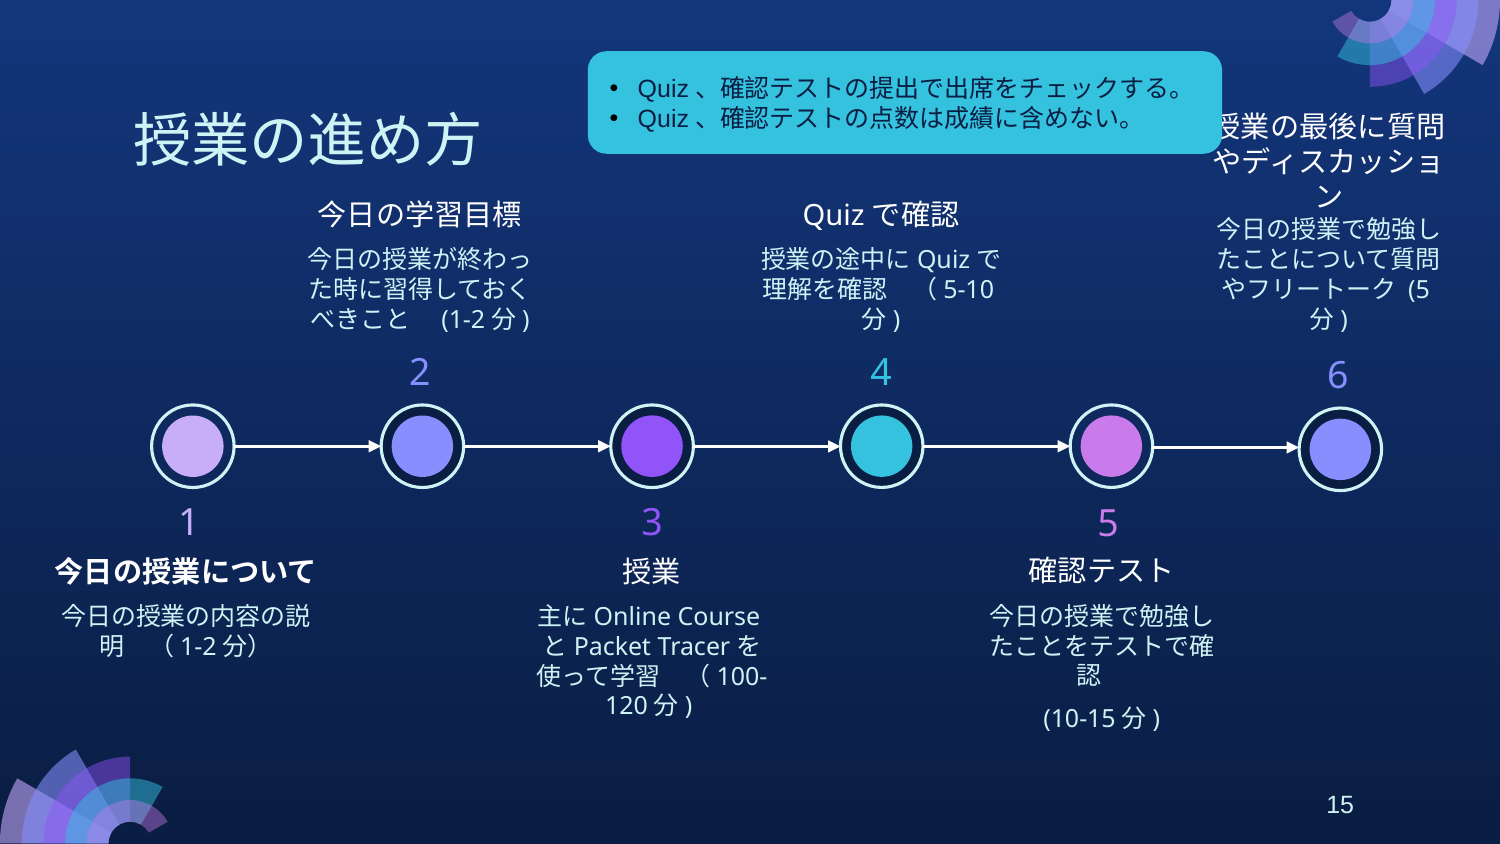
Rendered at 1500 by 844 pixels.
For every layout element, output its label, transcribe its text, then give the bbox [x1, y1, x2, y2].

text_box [151, 404, 235, 488]
text_box Quiz、確認テストの提出で出席をチェックする。 Quiz、確認テストの点数は成績に含めない。 [587, 51, 1223, 154]
title 1 [133, 501, 245, 558]
title 授業の進め方 [118, 88, 1192, 183]
title 2 [355, 333, 485, 390]
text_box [1069, 404, 1153, 488]
title 3 [587, 501, 717, 537]
subtitle Quizで確認 授業の途中にQuizで理解を確認 （5-10分) [744, 197, 1018, 349]
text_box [610, 404, 694, 488]
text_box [1298, 407, 1382, 491]
subtitle 授業の最後に質問やディスカッション 今日の授業で勉強したことについて質問やフリートーク (5分) [1192, 141, 1466, 349]
text_box 6 [1273, 336, 1402, 393]
text_box 授業 主にOnline CourseとPacket Tracerを使って学習 （100-120分) [515, 537, 789, 710]
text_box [840, 404, 924, 488]
text_box 確認テスト 今日の授業で勉強したことをテストで確認 (10-15分) [965, 537, 1239, 714]
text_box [380, 404, 464, 488]
title 授業の進め方 [1222, 88, 1382, 141]
title 5 [1044, 503, 1173, 537]
subtitle 今日の授業について 今日の授業の内容の説明 （1-2分） [39, 537, 333, 765]
subtitle 今日の学習目標 今日の授業が終わった時に習得しておくべきこと (1-2分) [283, 170, 557, 349]
title 4 [817, 333, 946, 390]
